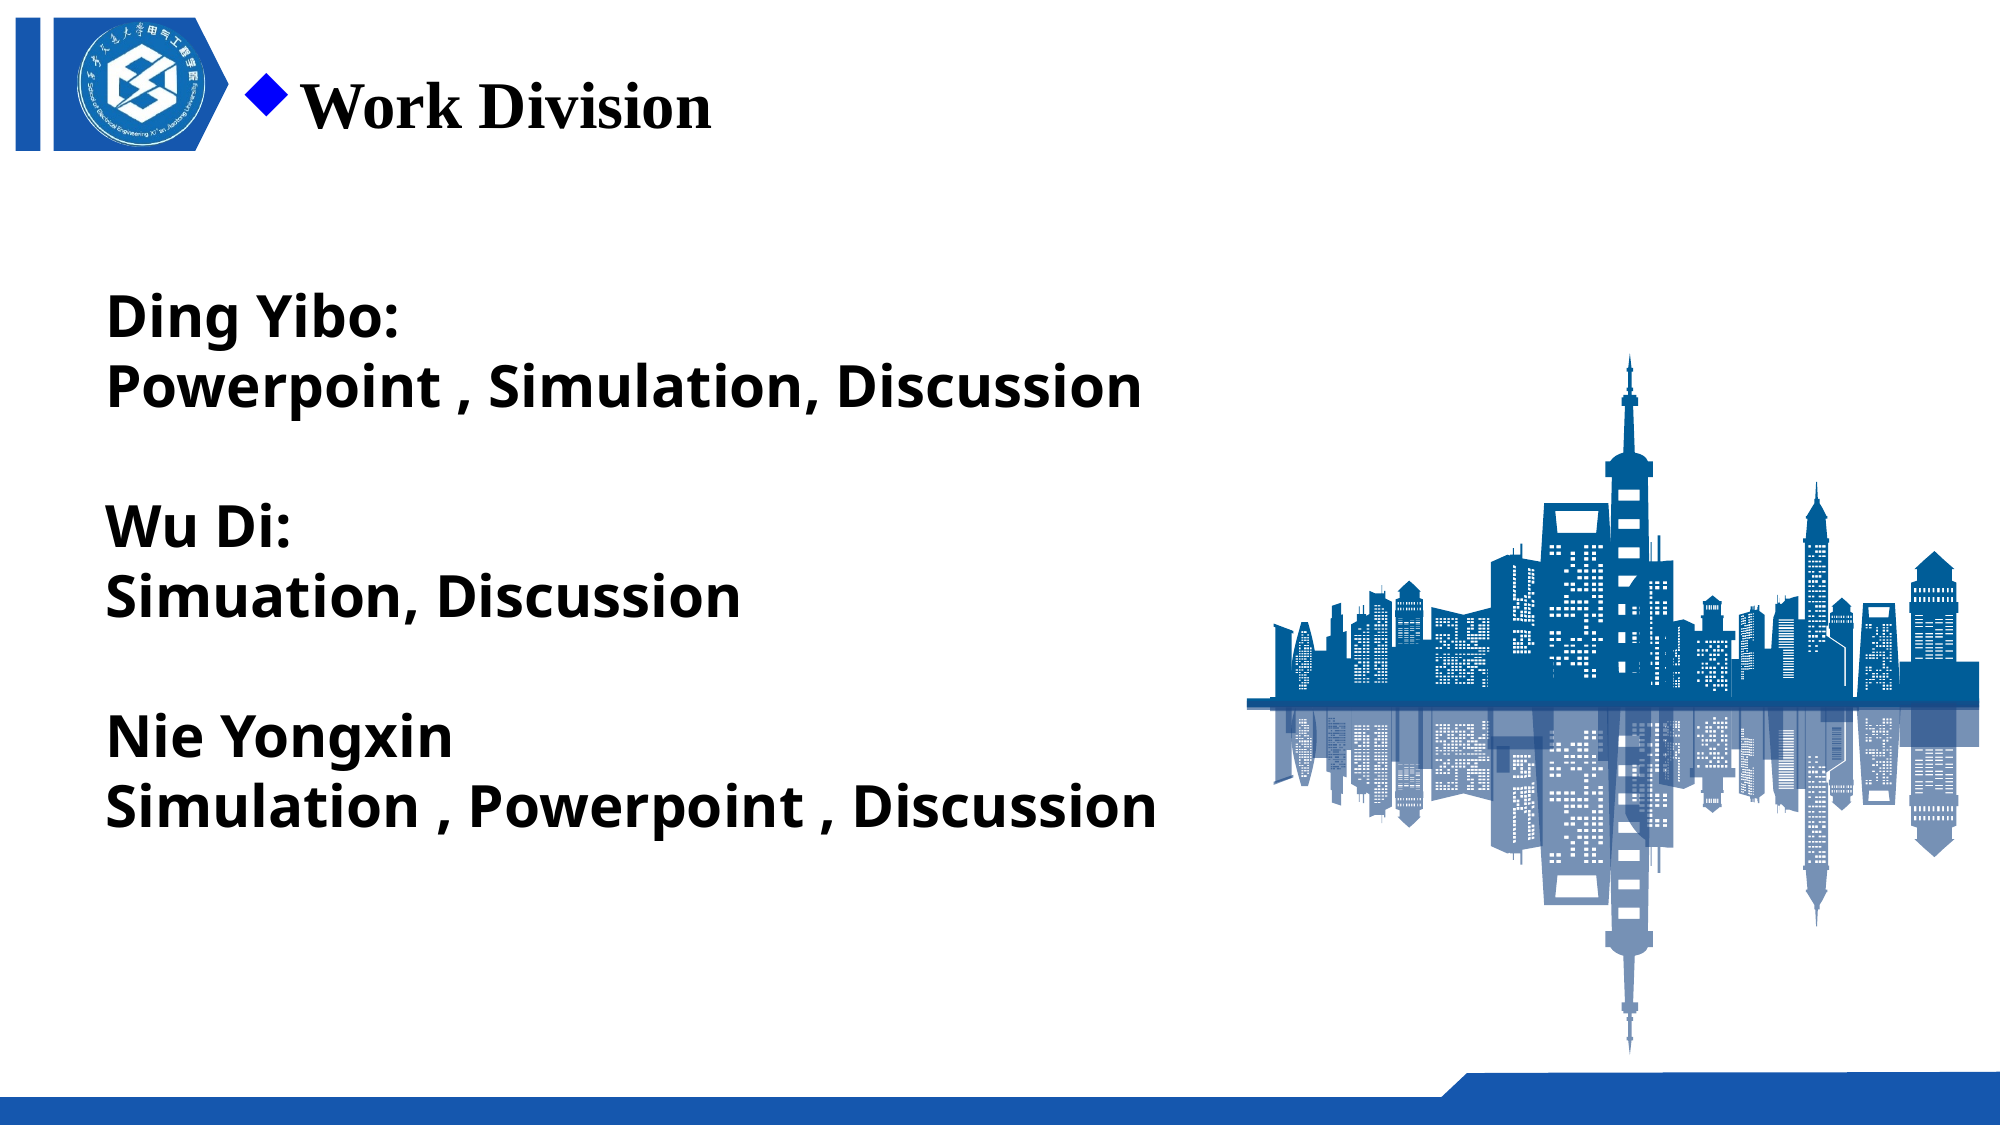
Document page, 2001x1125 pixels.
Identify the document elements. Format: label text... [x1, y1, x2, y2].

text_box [1246, 700, 1980, 1056]
text_box Work Division [166, 14, 728, 150]
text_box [1246, 353, 1980, 700]
text_box Ding Yibo: Powerpoint , Simulation, Discussion Wu Di: Simuation, Discussion Nie Yongxin Simulation , Powerpoint , Discussion [90, 272, 1408, 847]
picture [77, 21, 166, 147]
